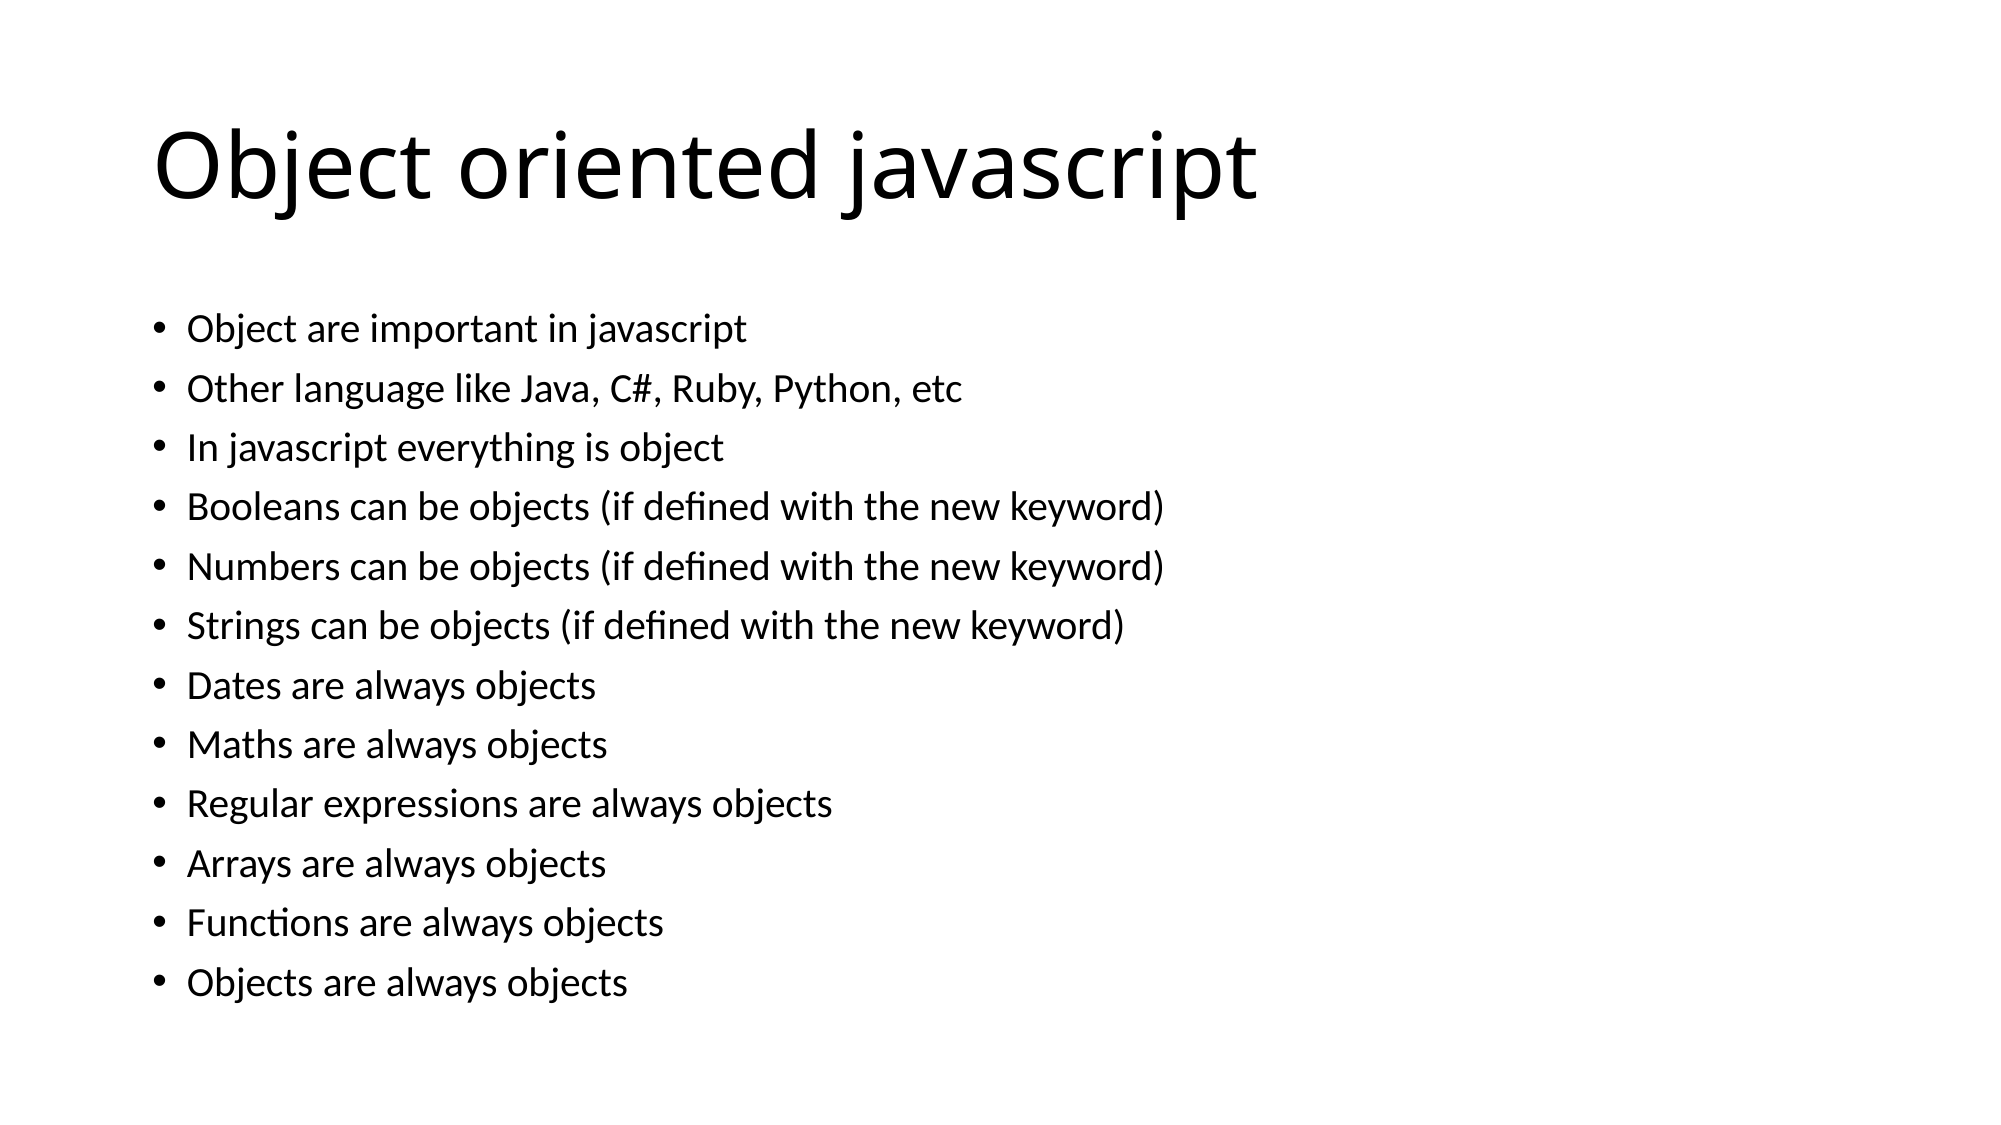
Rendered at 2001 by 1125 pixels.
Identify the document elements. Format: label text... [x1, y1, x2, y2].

title Object oriented javascript [137, 59, 1863, 278]
list Object are important in javascript Other language like Java, C#, Ruby, Python, etc In javascript everything is object Booleans can be objects (if defined with the new keyword) Numbers can be objects (if defined with the new keyword) Strings can be objects (if defined with the new keyword) Dates are always objects Maths are always objects Regular expressions are always objects Arrays are always objects Functions are always objects Objects are always objects [137, 299, 1863, 1014]
